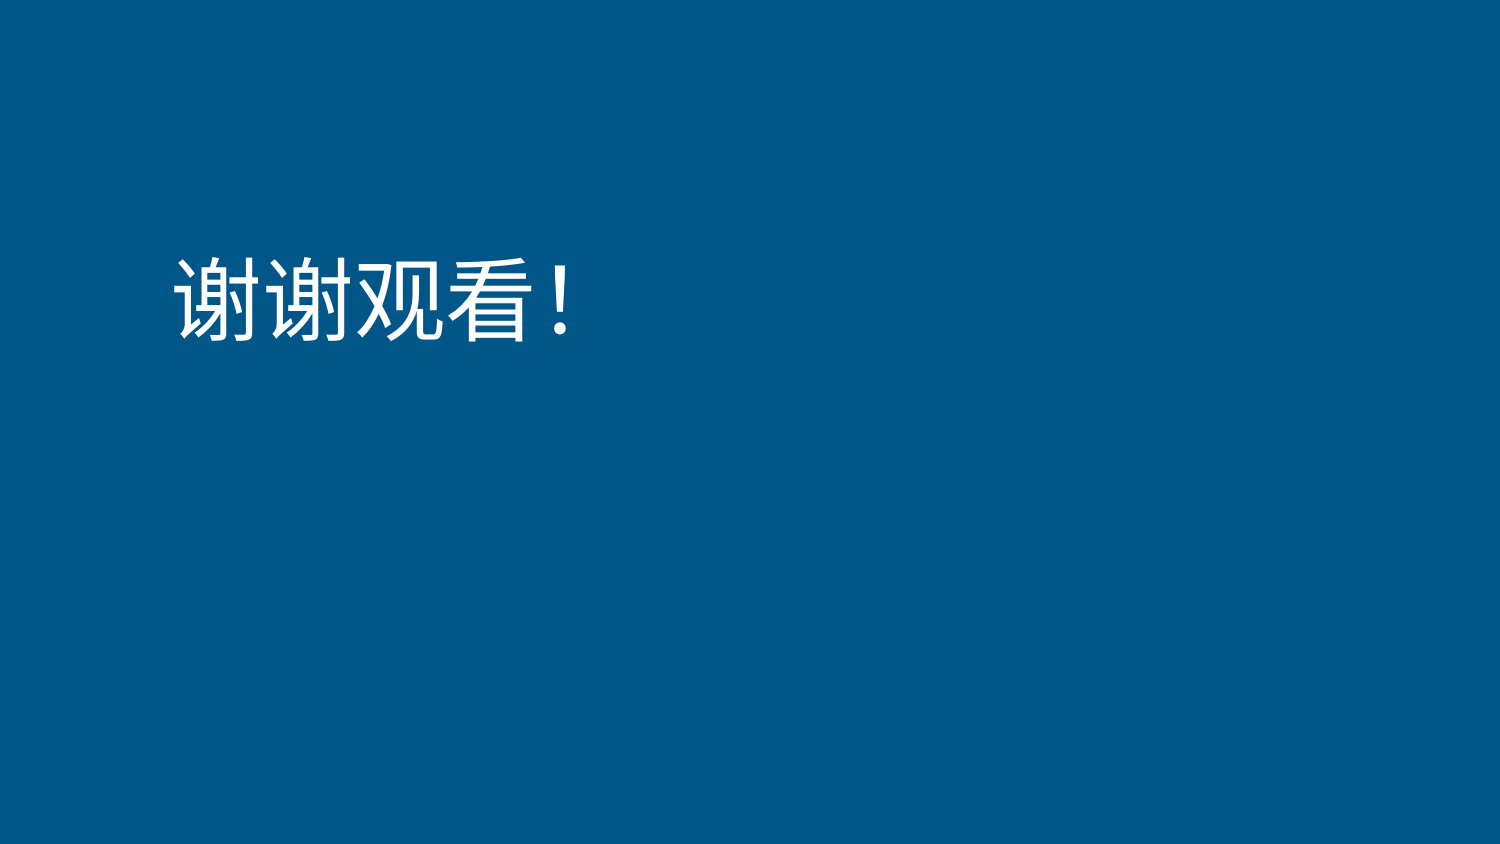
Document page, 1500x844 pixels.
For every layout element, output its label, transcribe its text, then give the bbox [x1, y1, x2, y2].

text_box 谢谢观看！ [156, 235, 1329, 470]
